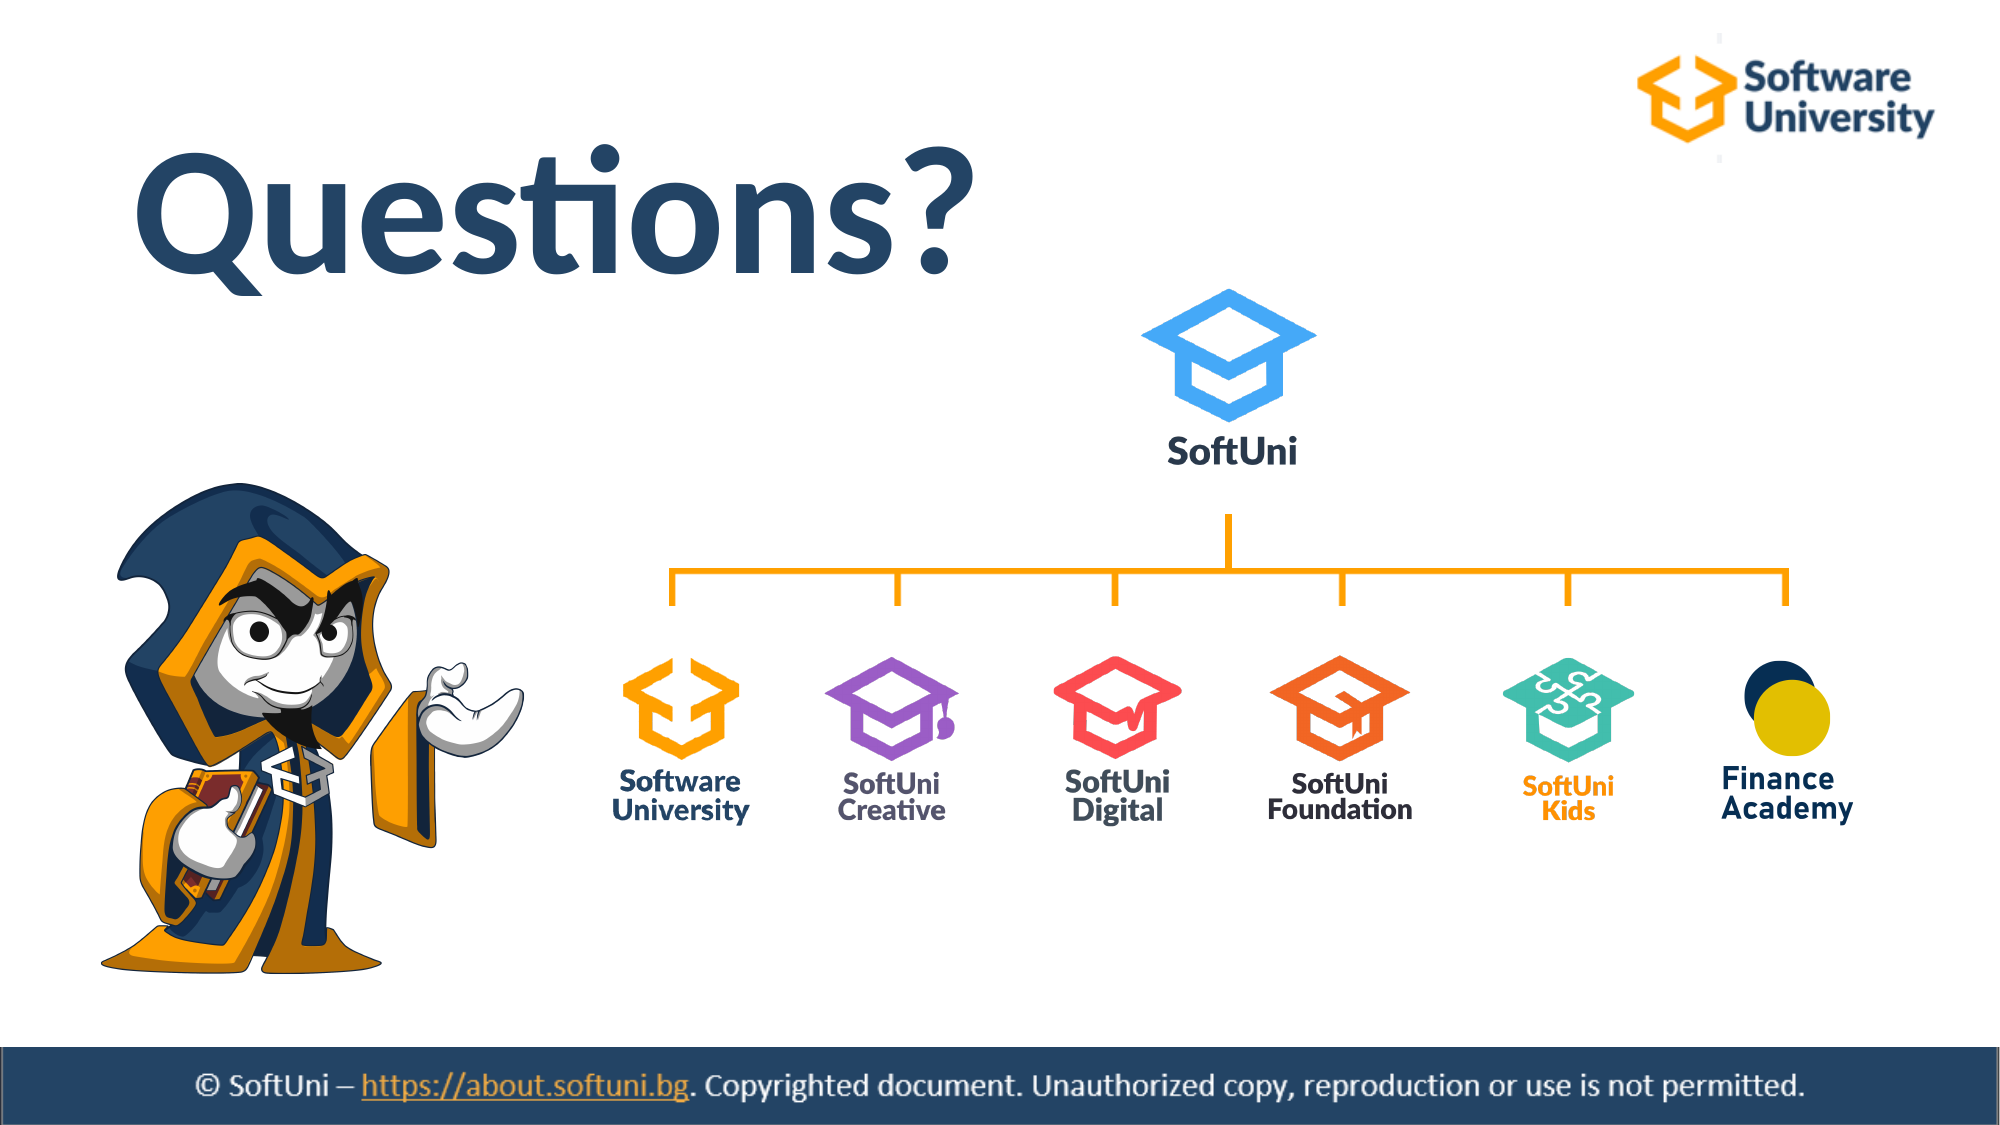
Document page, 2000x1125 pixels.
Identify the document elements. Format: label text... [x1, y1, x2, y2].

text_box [612, 265, 1891, 841]
picture [0, 380, 2000, 1125]
picture [1621, 33, 1956, 164]
text_box Questions? [132, 115, 1103, 285]
